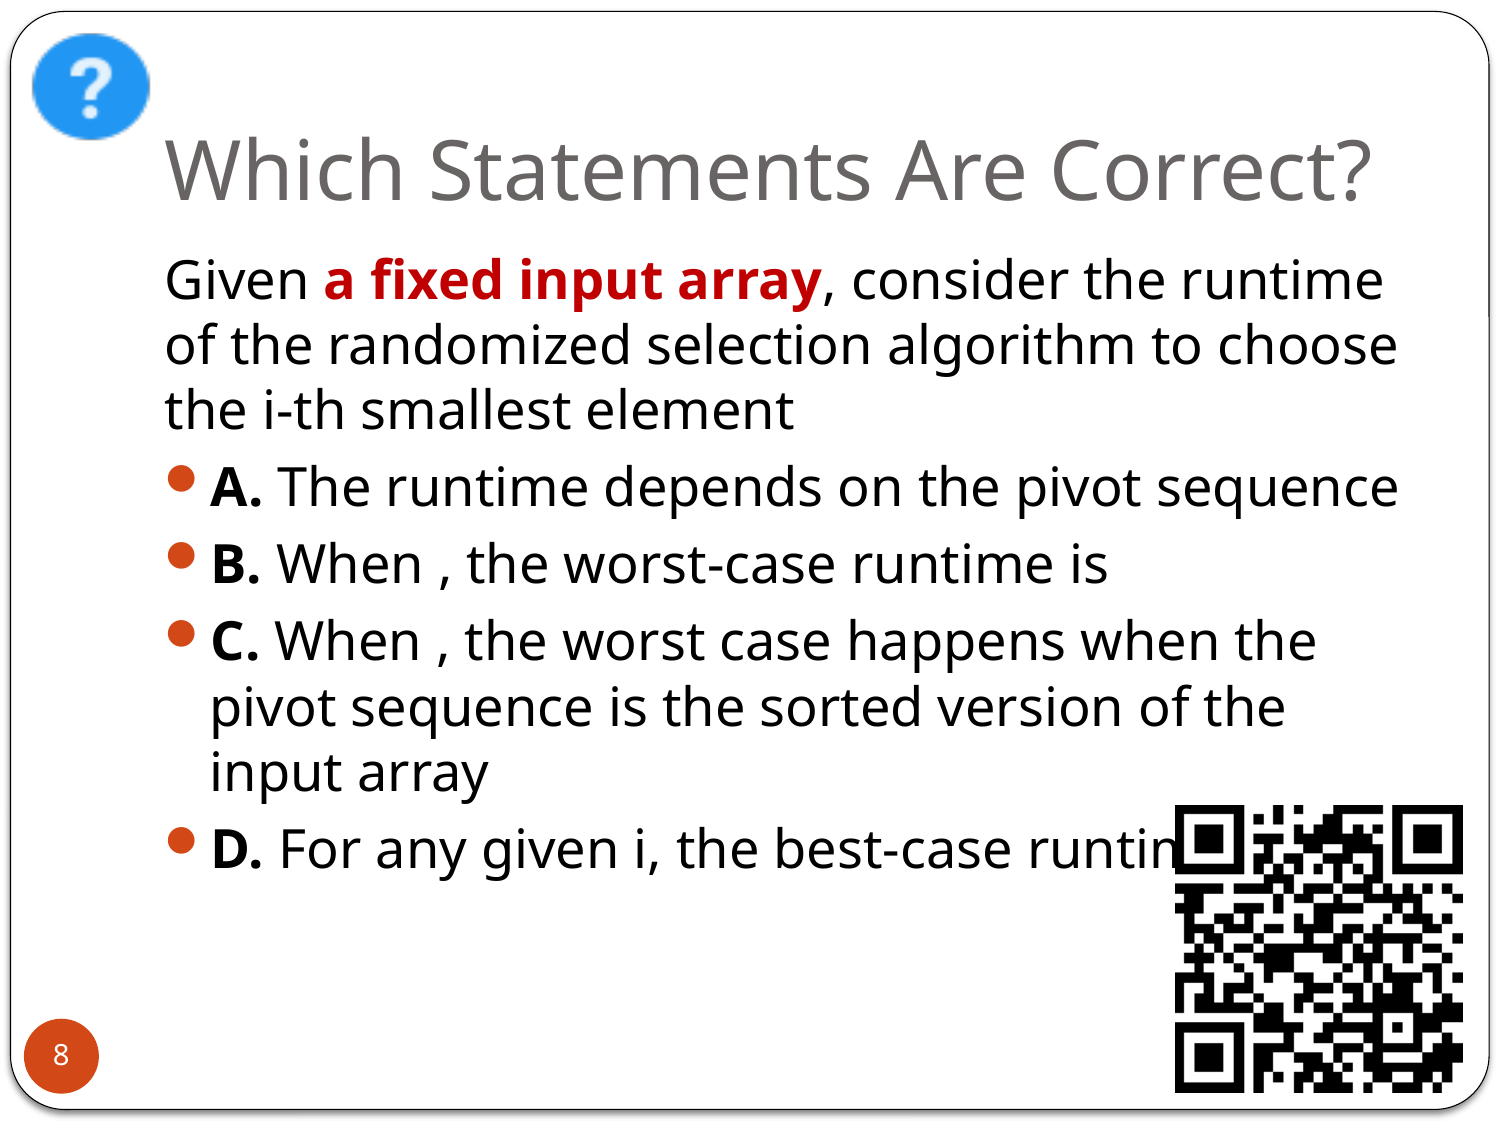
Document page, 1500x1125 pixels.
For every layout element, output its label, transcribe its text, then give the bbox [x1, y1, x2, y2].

slide_number 8 [23, 1018, 99, 1094]
picture [27, 24, 163, 153]
picture [1174, 804, 1463, 1093]
title Which Statements Are Correct? [150, 45, 1425, 233]
